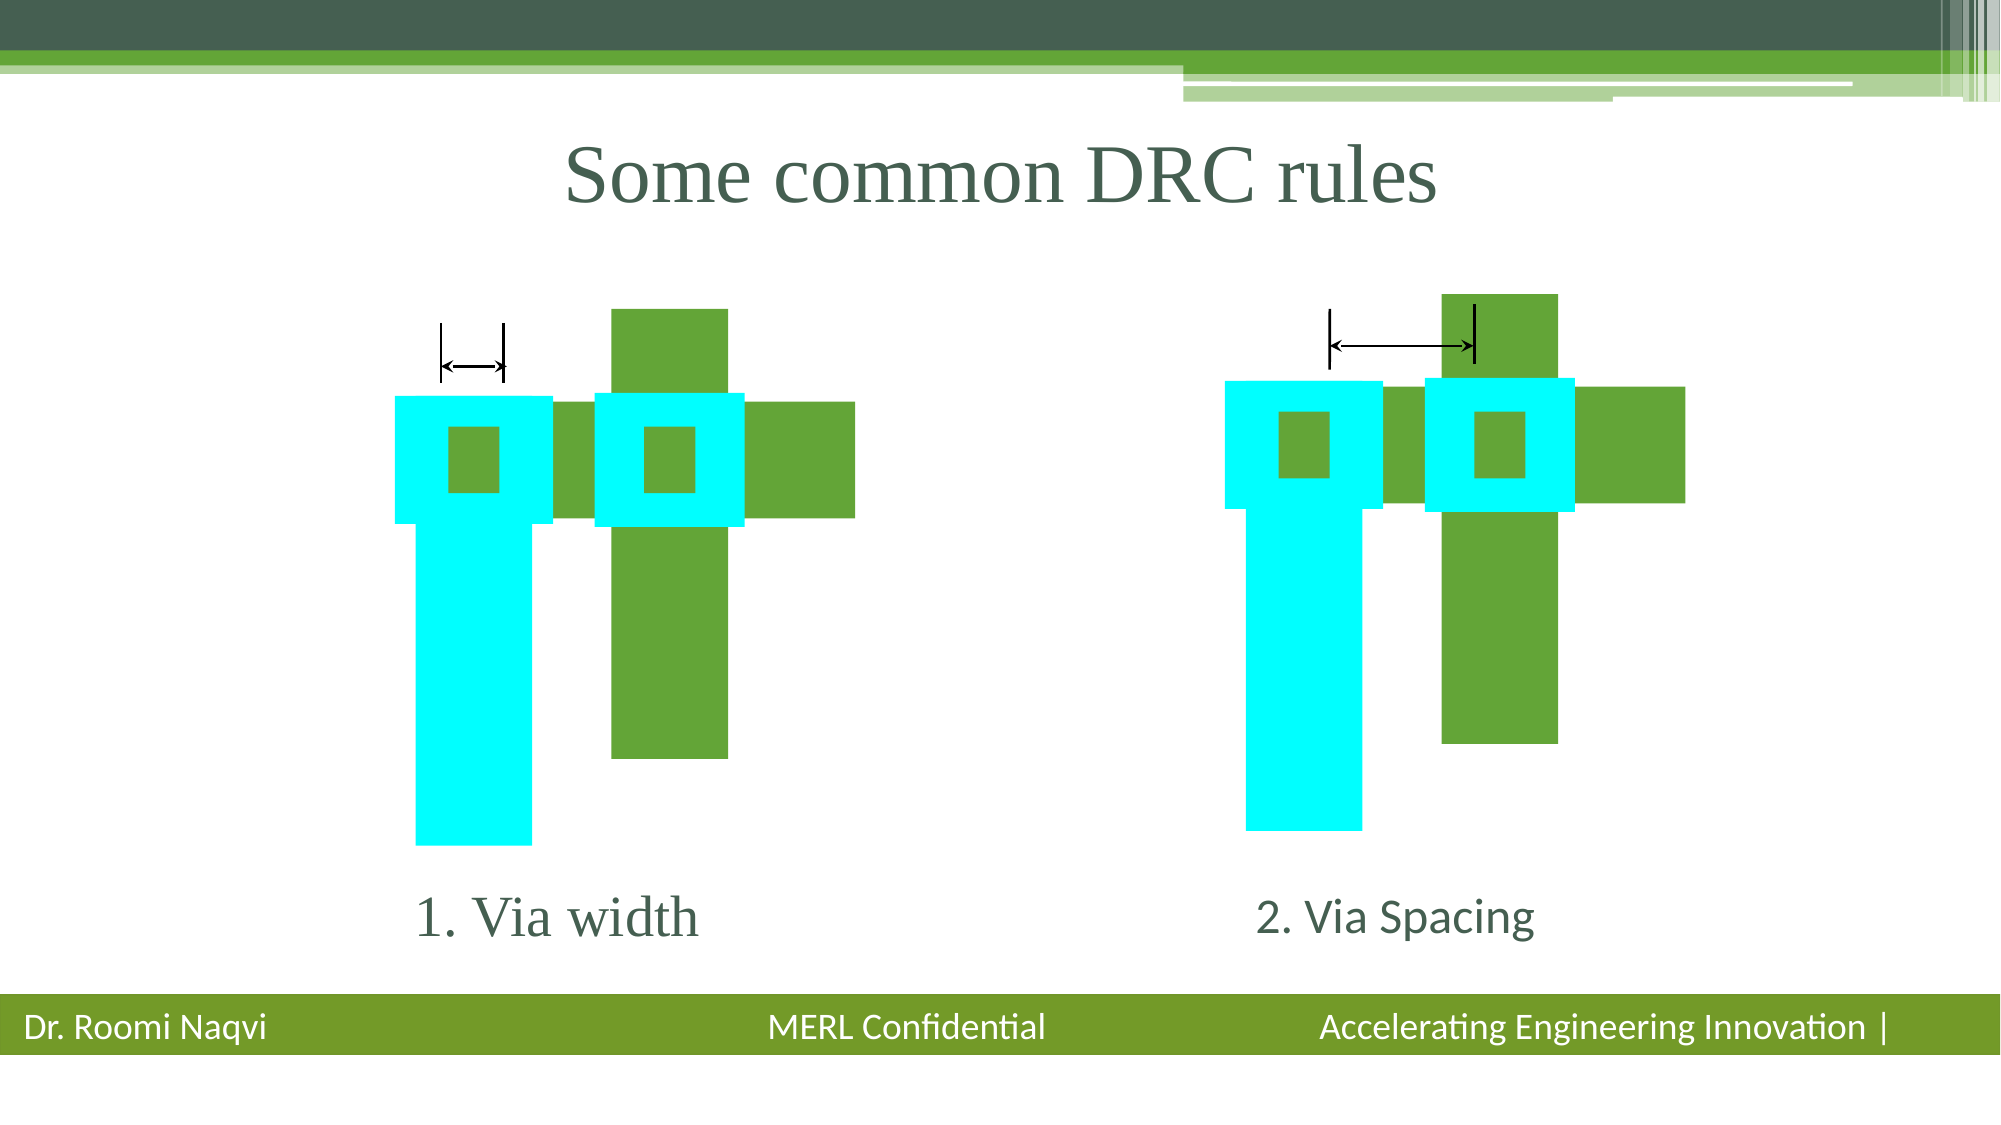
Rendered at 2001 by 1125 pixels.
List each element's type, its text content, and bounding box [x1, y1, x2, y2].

text_box [1474, 411, 1526, 479]
text_box [745, 401, 856, 519]
text_box [1384, 386, 1424, 504]
text_box [415, 524, 533, 846]
text_box [394, 395, 554, 524]
text_box [448, 426, 500, 494]
text_box 1. Via width [394, 858, 743, 969]
text_box [594, 392, 745, 527]
text_box [1245, 509, 1363, 831]
text_box [1441, 512, 1559, 744]
text_box 2. Via Spacing [1235, 863, 1609, 964]
text_box [1224, 380, 1384, 509]
text_box [1424, 377, 1575, 512]
text_box [644, 426, 696, 494]
text_box [554, 401, 594, 519]
title Some common DRC rules [101, 81, 1902, 257]
text_box [1575, 386, 1686, 504]
text_box [611, 527, 729, 759]
text_box [1278, 411, 1330, 479]
text_box [611, 308, 729, 392]
text_box [1441, 294, 1559, 377]
